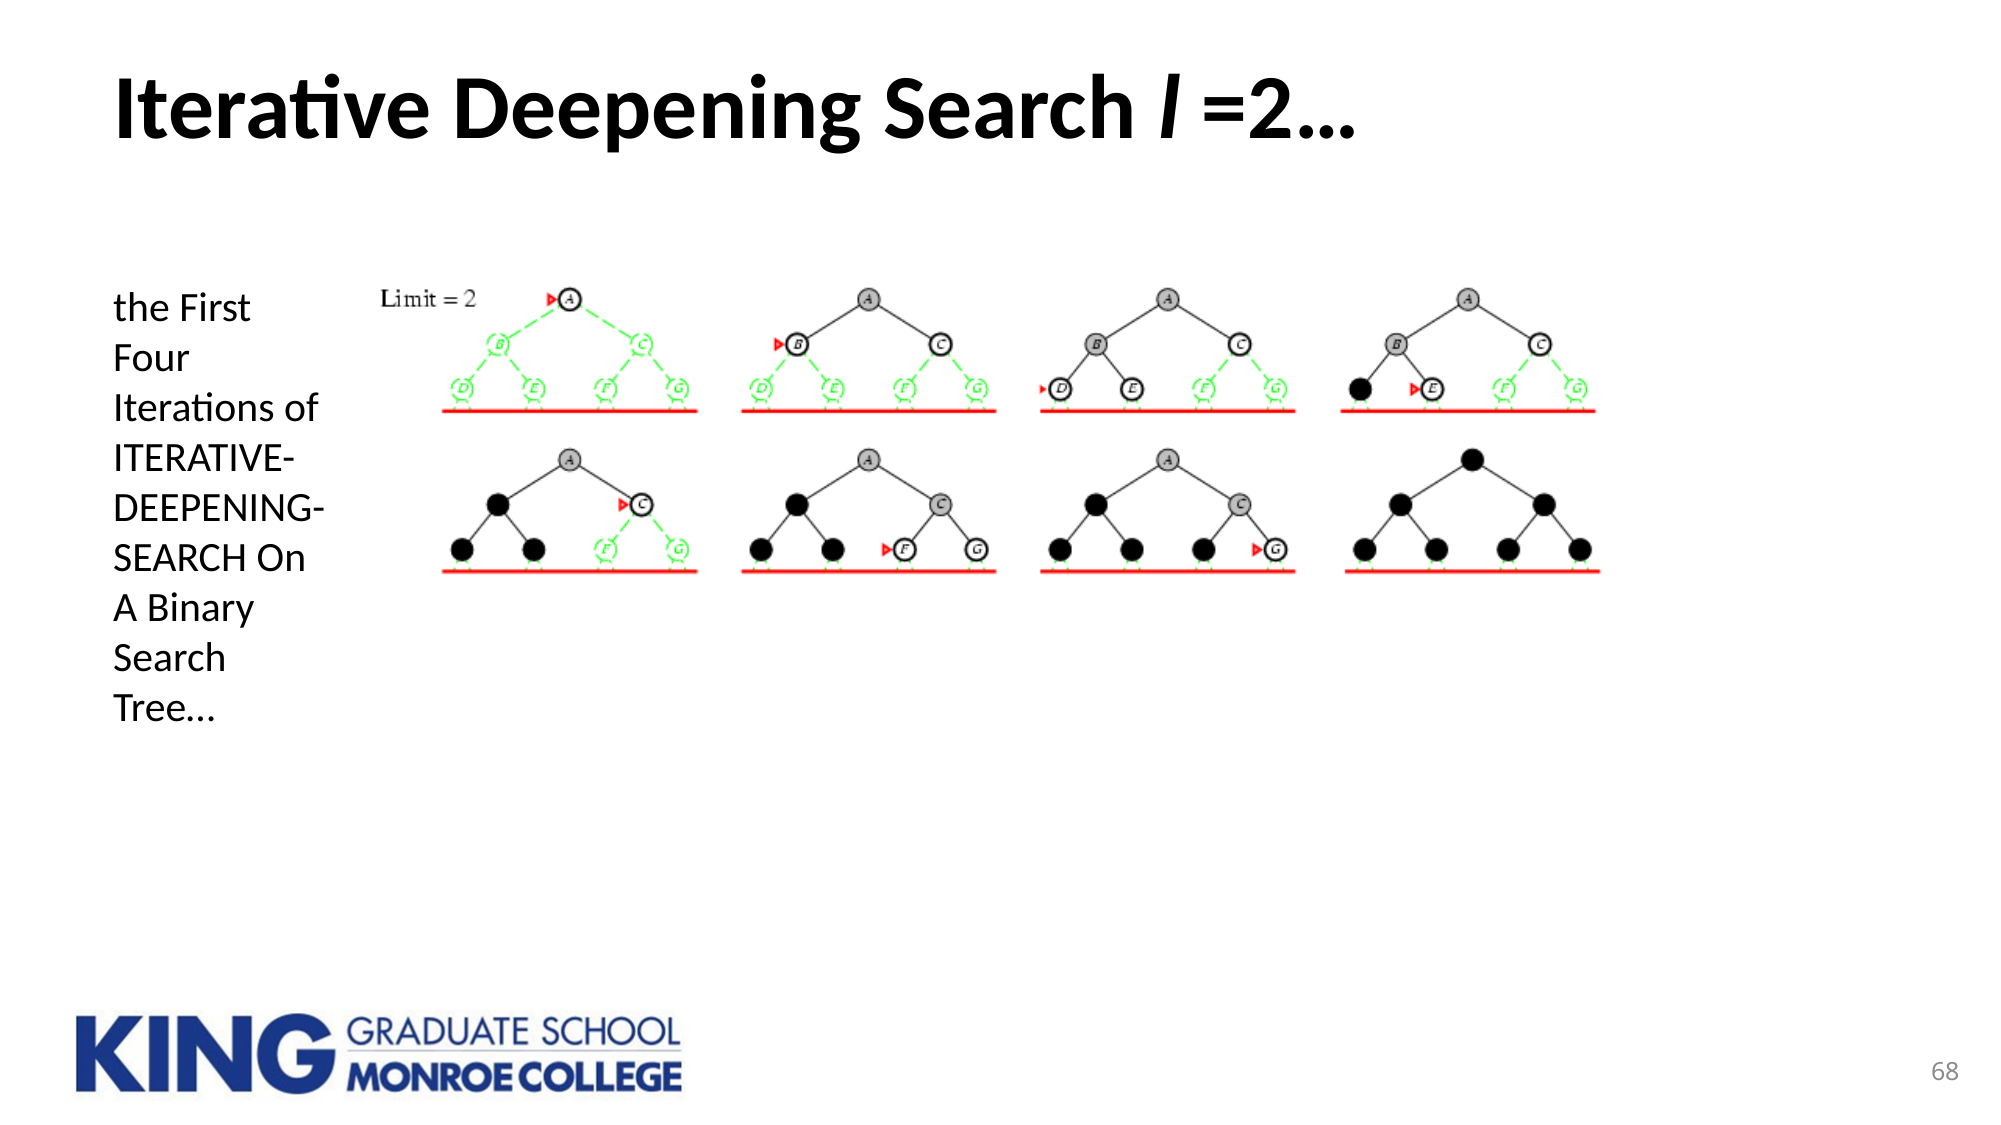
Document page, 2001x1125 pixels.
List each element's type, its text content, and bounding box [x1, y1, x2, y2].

picture [54, 1004, 709, 1103]
text_box the First Four Iterations of ITERATIVE-DEEPENING-SEARCH On A Binary Search Tree… [98, 271, 347, 942]
slide_number 68 [1901, 1042, 1975, 1103]
title Iterative Deepening Search l =2… [98, 32, 1902, 185]
picture [374, 271, 1625, 854]
